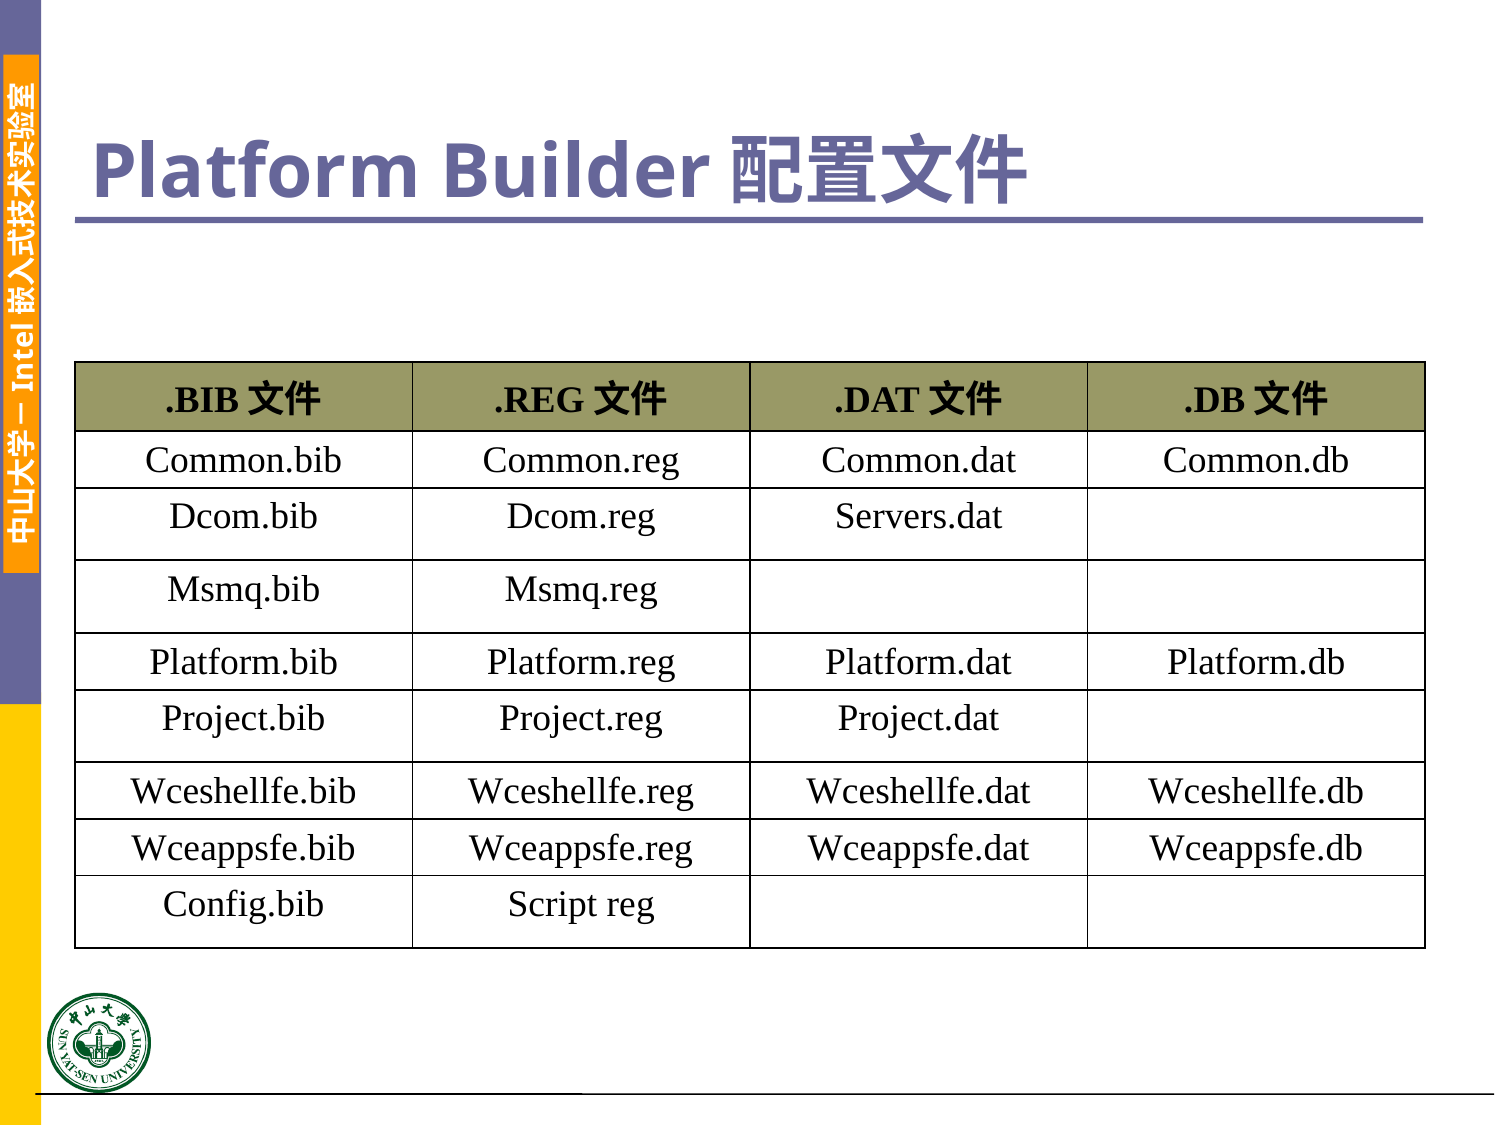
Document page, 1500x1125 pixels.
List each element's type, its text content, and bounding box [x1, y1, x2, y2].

table_cell Platform.db [1088, 634, 1424, 689]
table_cell Wceappsfe.dat [751, 820, 1087, 875]
table_cell Wceshellfe.bib [76, 763, 412, 818]
table_header .DAT文件 [751, 363, 1087, 430]
title Platform Builder配置文件 [75, 75, 1425, 220]
table_cell Dcom.reg [413, 489, 749, 559]
table_cell Project.dat [751, 691, 1087, 761]
table_cell [1088, 561, 1424, 632]
table_cell Config.bib [76, 876, 412, 947]
table_cell Wceshellfe.db [1088, 763, 1424, 818]
table_cell Wceappsfe.bib [76, 820, 412, 875]
table_cell Servers.dat [751, 489, 1087, 559]
table_cell [1088, 691, 1424, 761]
table_cell Common.bib [76, 432, 412, 487]
table_cell Project.bib [76, 691, 412, 761]
table_cell Msmq.bib [76, 561, 412, 632]
table_cell [751, 561, 1087, 632]
table_cell [751, 876, 1087, 947]
table_cell [1088, 489, 1424, 559]
table_cell Wceshellfe.dat [751, 763, 1087, 818]
table_cell Platform.bib [76, 634, 412, 689]
table_header .DB文件 [1088, 363, 1424, 430]
table_cell Wceshellfe.reg [413, 763, 749, 818]
table_cell Project.reg [413, 691, 749, 761]
table_cell Common.db [1088, 432, 1424, 487]
table_header .REG文件 [413, 363, 749, 430]
table_cell Msmq.reg [413, 561, 749, 632]
table_cell Platform.dat [751, 634, 1087, 689]
table_cell [1088, 876, 1424, 947]
table_header .BIB文件 [76, 363, 412, 430]
table_cell Wceappsfe.db [1088, 820, 1424, 875]
table_cell Wceappsfe.reg [413, 820, 749, 875]
table_cell Common.dat [751, 432, 1087, 487]
table_cell Script reg [413, 876, 749, 947]
table_cell Platform.reg [413, 634, 749, 689]
table_cell Common.reg [413, 432, 749, 487]
picture [29, 976, 172, 1105]
table_cell Dcom.bib [76, 489, 412, 559]
